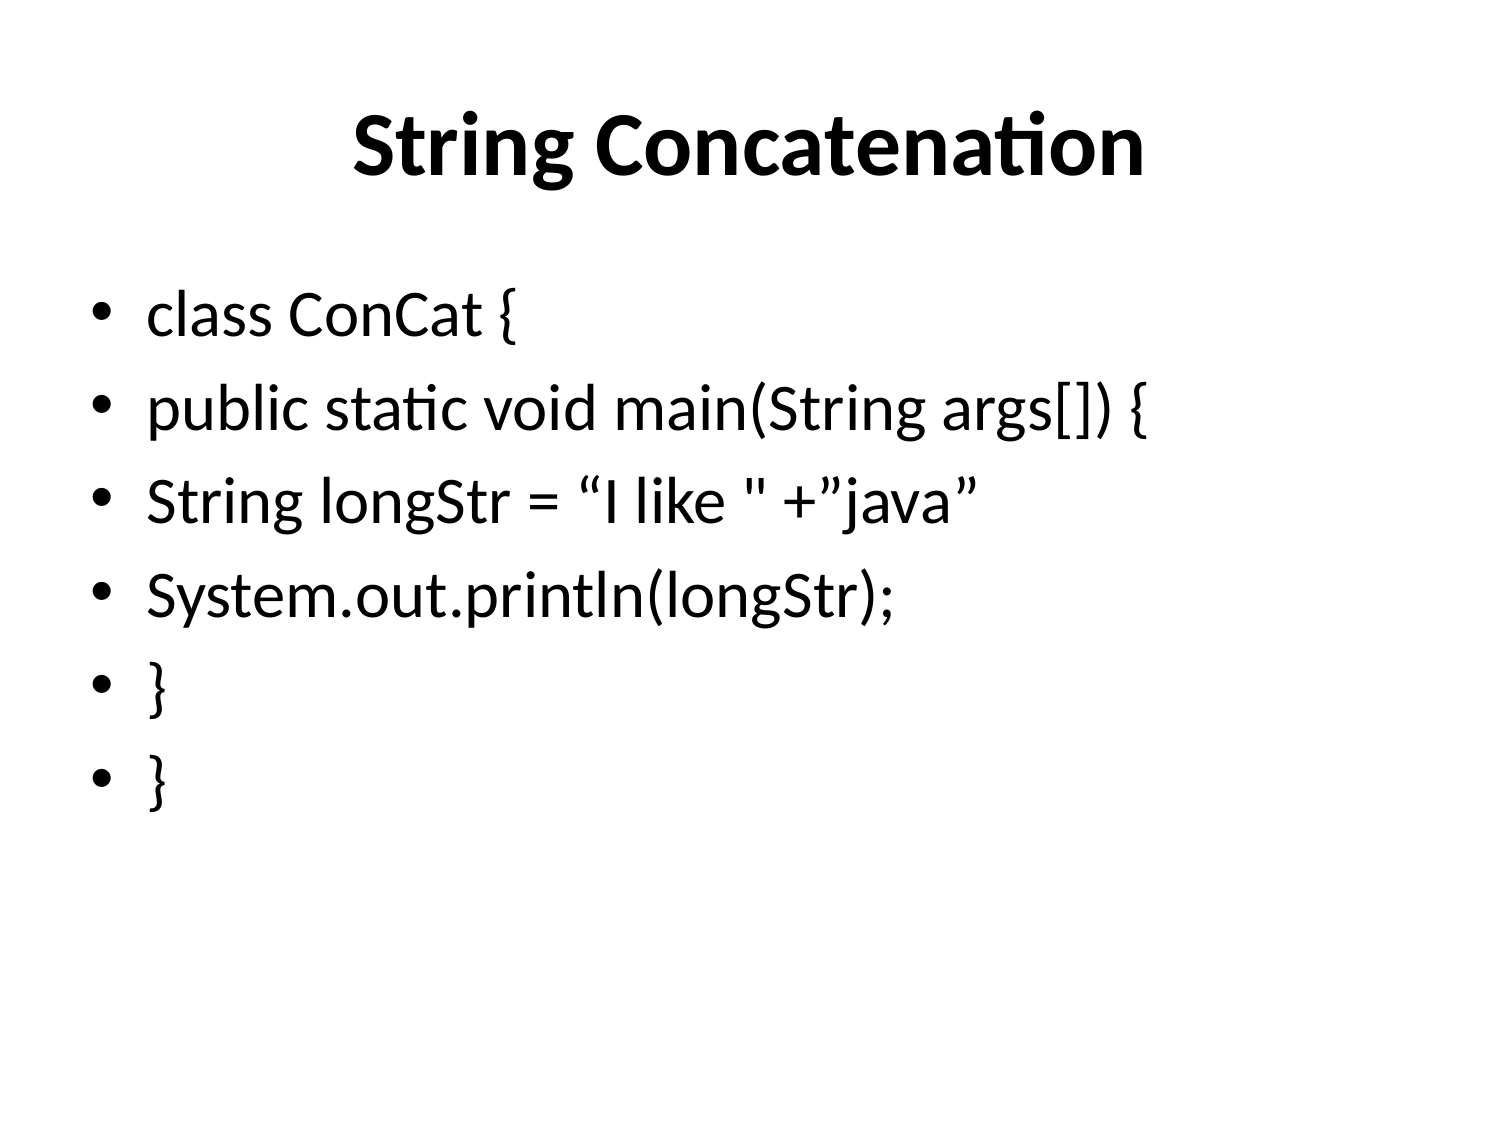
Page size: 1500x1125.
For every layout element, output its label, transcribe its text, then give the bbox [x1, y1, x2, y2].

title String Concatenation [75, 45, 1425, 233]
list class ConCat { public static void main(String args[]) { String longStr = “I like " +”java” System.out.println(longStr); } } [75, 262, 1425, 1005]
